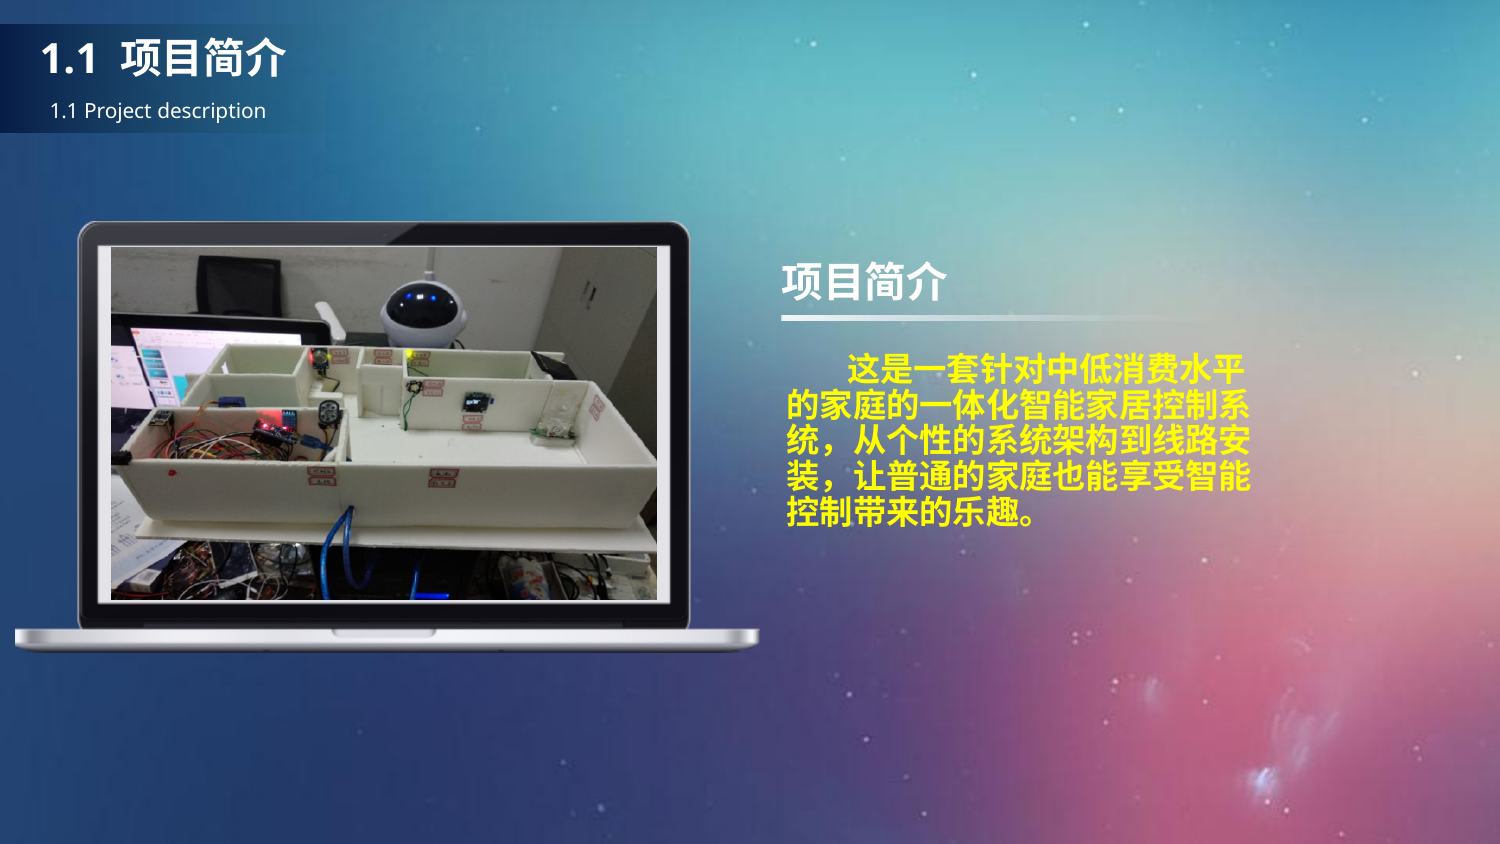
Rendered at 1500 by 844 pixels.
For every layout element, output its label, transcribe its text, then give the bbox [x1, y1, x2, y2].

text_box [0, 24, 349, 133]
text_box 1.1 项目简介 [24, 24, 303, 90]
picture [0, 0, 1500, 844]
text_box 1.1 Project description [34, 90, 281, 131]
text_box 这是一套针对中低消费水平的家庭的一体化智能家居控制系统，从个性的系统架构到线路安装，让普通的家庭也能享受智能控制带来的乐趣。 [781, 352, 1259, 591]
text_box 项目简介 [770, 247, 964, 313]
